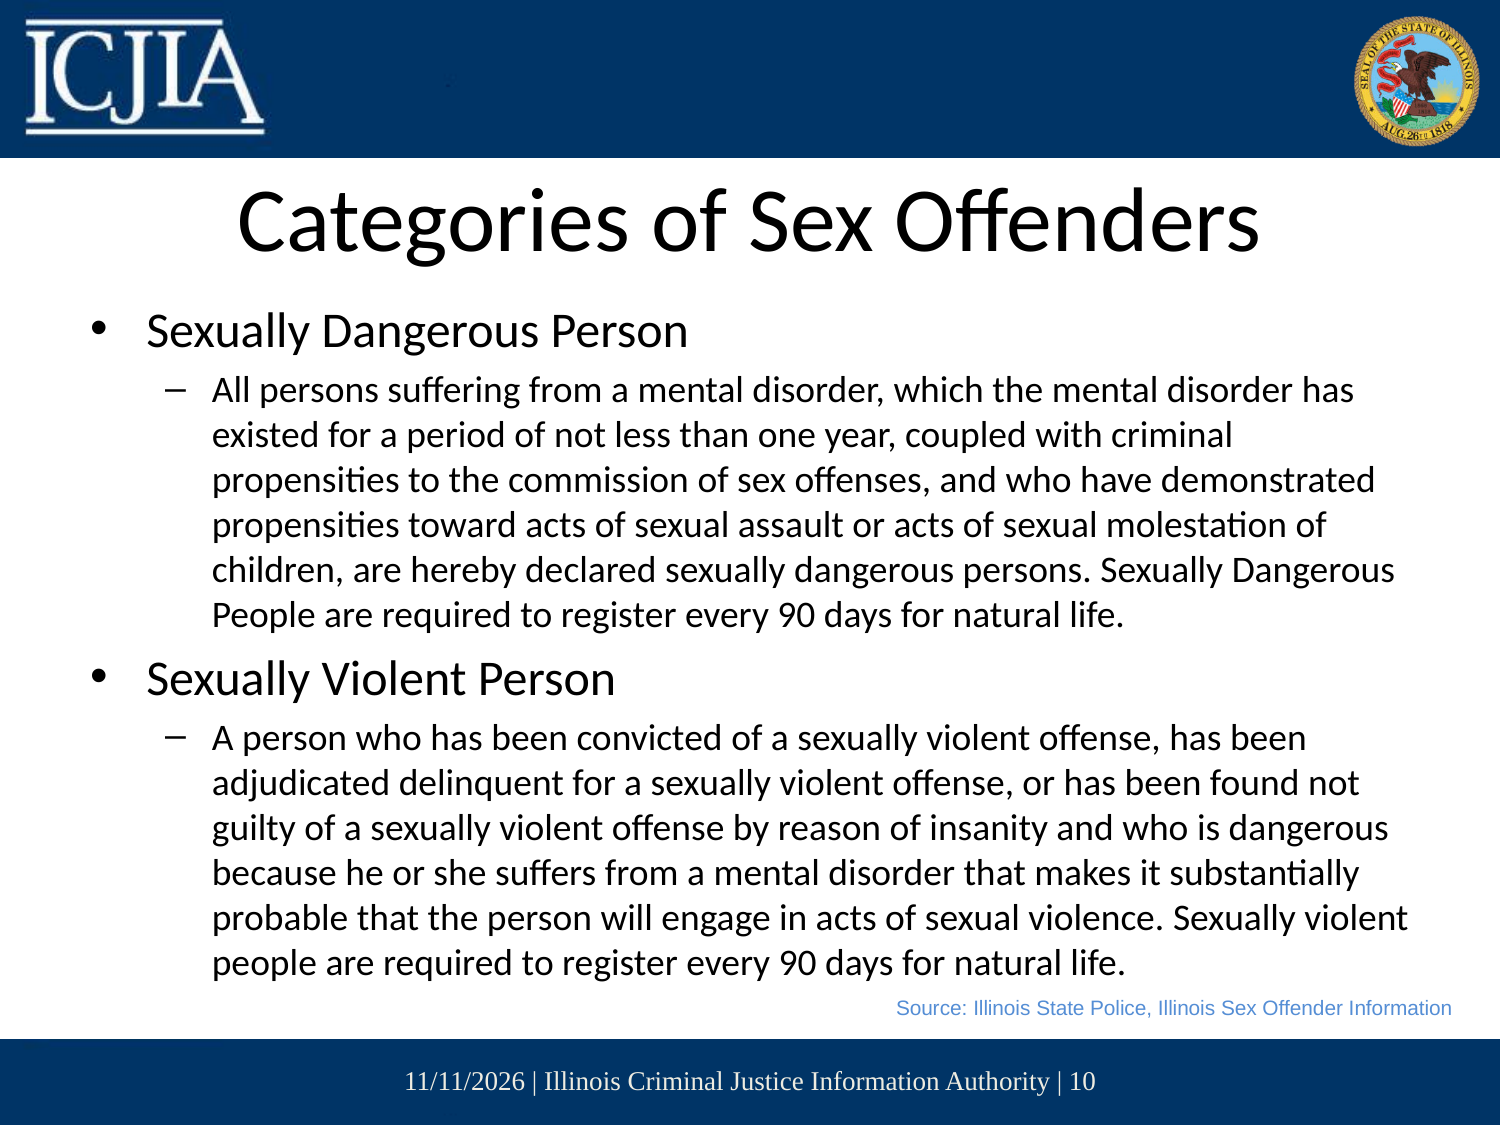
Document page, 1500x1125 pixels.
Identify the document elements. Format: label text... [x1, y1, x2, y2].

list Sexually Dangerous Person All persons suffering from a mental disorder, which the mental disorder has existed for a period of not less than one year, coupled with criminal propensities to the commission of sex offenses, and who have demonstrated propensities toward acts of sexual assault or acts of sexual molestation of children, are hereby declared sexually dangerous persons. Sexually Dangerous People are required to register every 90 days for natural life. Sexually Violent Person A person who has been convicted of a sexually violent offense, has been adjudicated delinquent for a sexually violent offense, or has been found not guilty of a sexually violent offense by reason of insanity and who is dangerous because he or she suffers from a mental disorder that makes it substantially probable that the person will engage in acts of sexual violence. Sexually violent people are required to register every 90 days for natural life. [75, 289, 1425, 1005]
text_box Source: Illinois State Police, Illinois Sex Offender Information [881, 987, 1500, 1028]
footer 12/7/2016 | Illinois Criminal Justice Information Authority | 10 [300, 1050, 1200, 1110]
picture [0, 0, 1500, 158]
title Categories of Sex Offenders [75, 139, 1425, 289]
picture [0, 1039, 1500, 1125]
